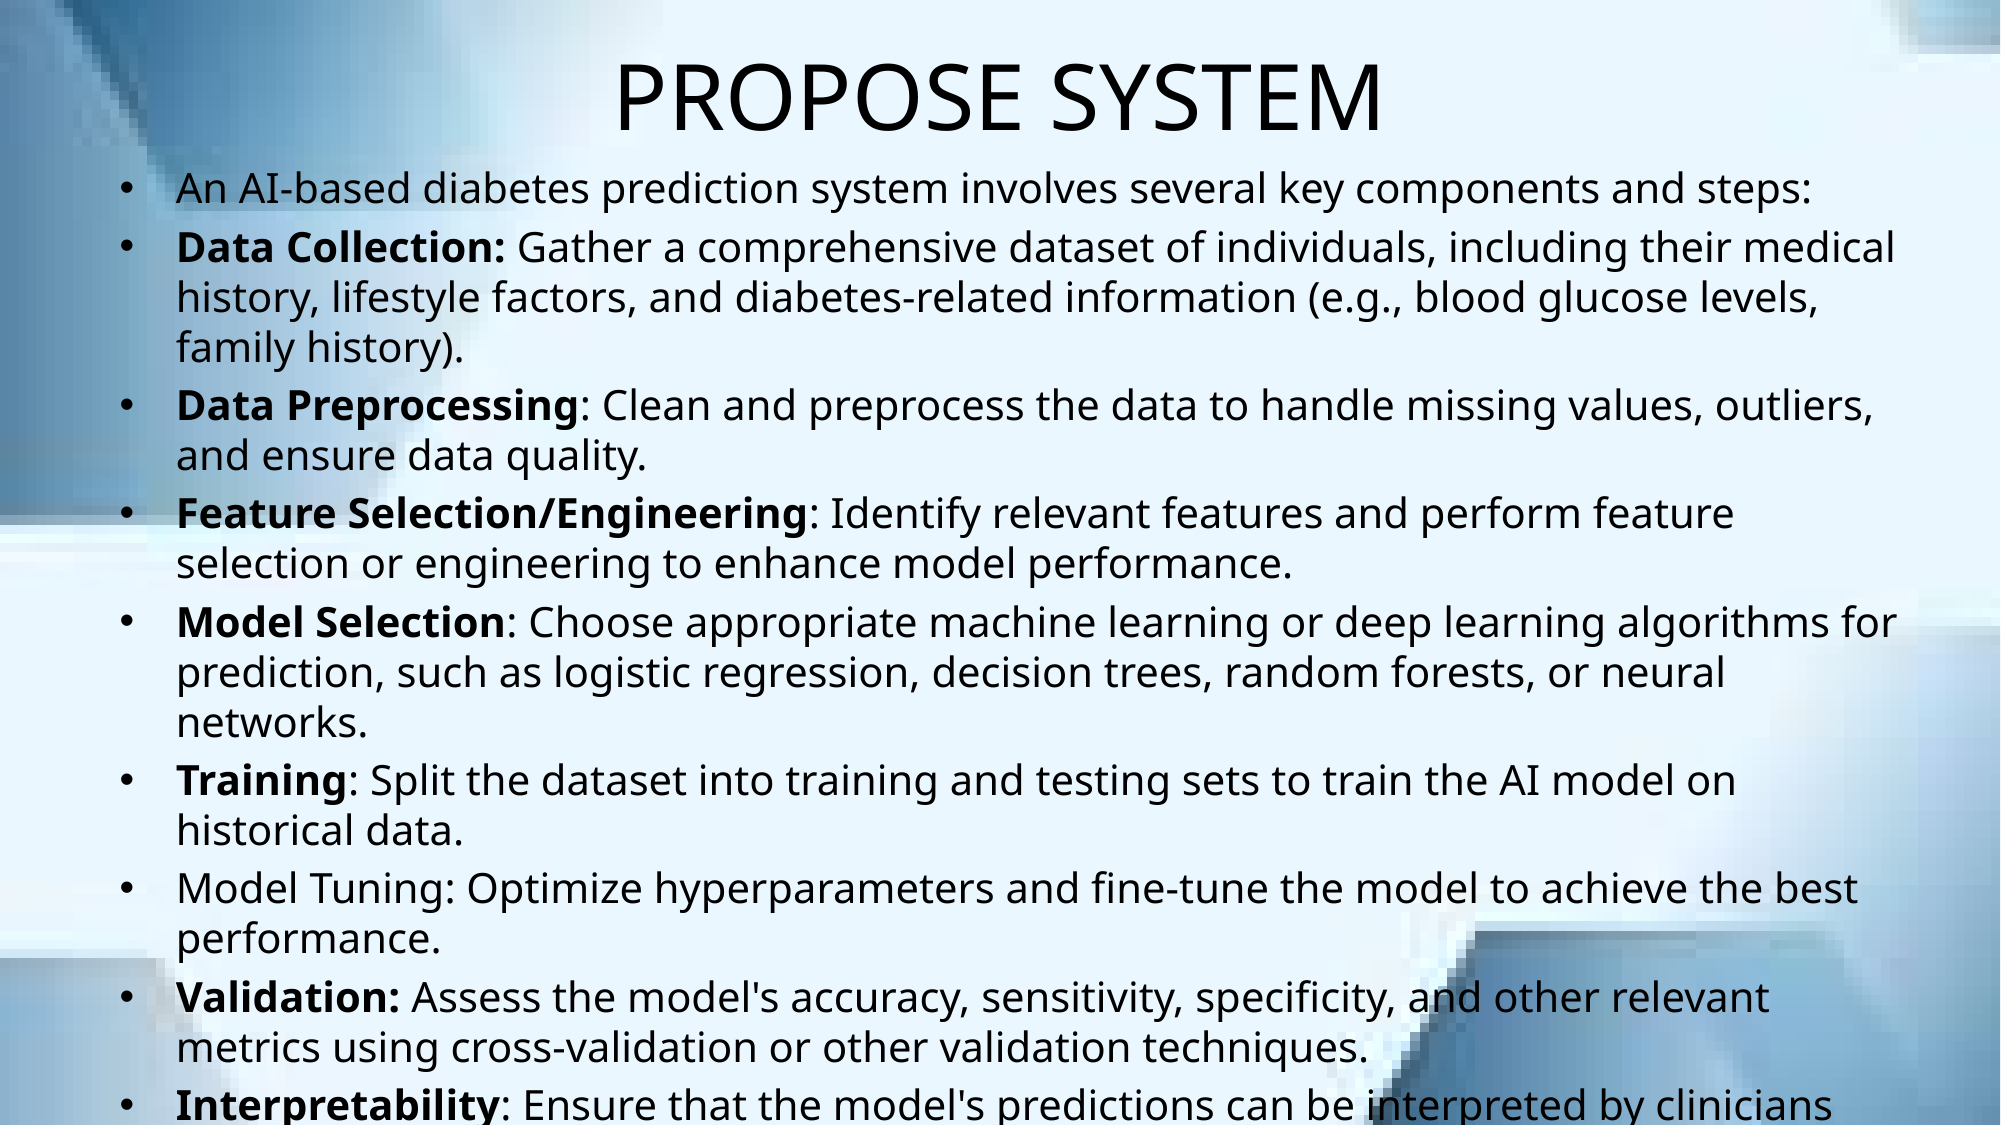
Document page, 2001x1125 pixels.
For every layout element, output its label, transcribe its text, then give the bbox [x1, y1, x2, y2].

list An AI-based diabetes prediction system involves several key components and steps: Data Collection: Gather a comprehensive dataset of individuals, including their medical history, lifestyle factors, and diabetes-related information (e.g., blood glucose levels, family history). Data Preprocessing: Clean and preprocess the data to handle missing values, outliers, and ensure data quality. Feature Selection/Engineering: Identify relevant features and perform feature selection or engineering to enhance model performance. Model Selection: Choose appropriate machine learning or deep learning algorithms for prediction, such as logistic regression, decision trees, random forests, or neural networks. Training: Split the dataset into training and testing sets to train the AI model on historical data. Model Tuning: Optimize hyperparameters and fine-tune the model to achieve the best performance. Validation: Assess the model's accuracy, sensitivity, specificity, and other relevant metrics using cross-validation or other validation techniques. Interpretability: Ensure that the model's predictions can be interpreted by clinicians and end-users to build trust and transparency. Integration: Develop a user-friendly interface or API that allows healthcare professionals or patients to input relevant data for predictions. Ethical Considerations: Address ethical concerns related to AI in healthcare, such as bias, fairness, and accountability. [104, 154, 1919, 1041]
title PROPOSE SYSTEM [99, 0, 1900, 188]
picture [0, 0, 2001, 1125]
